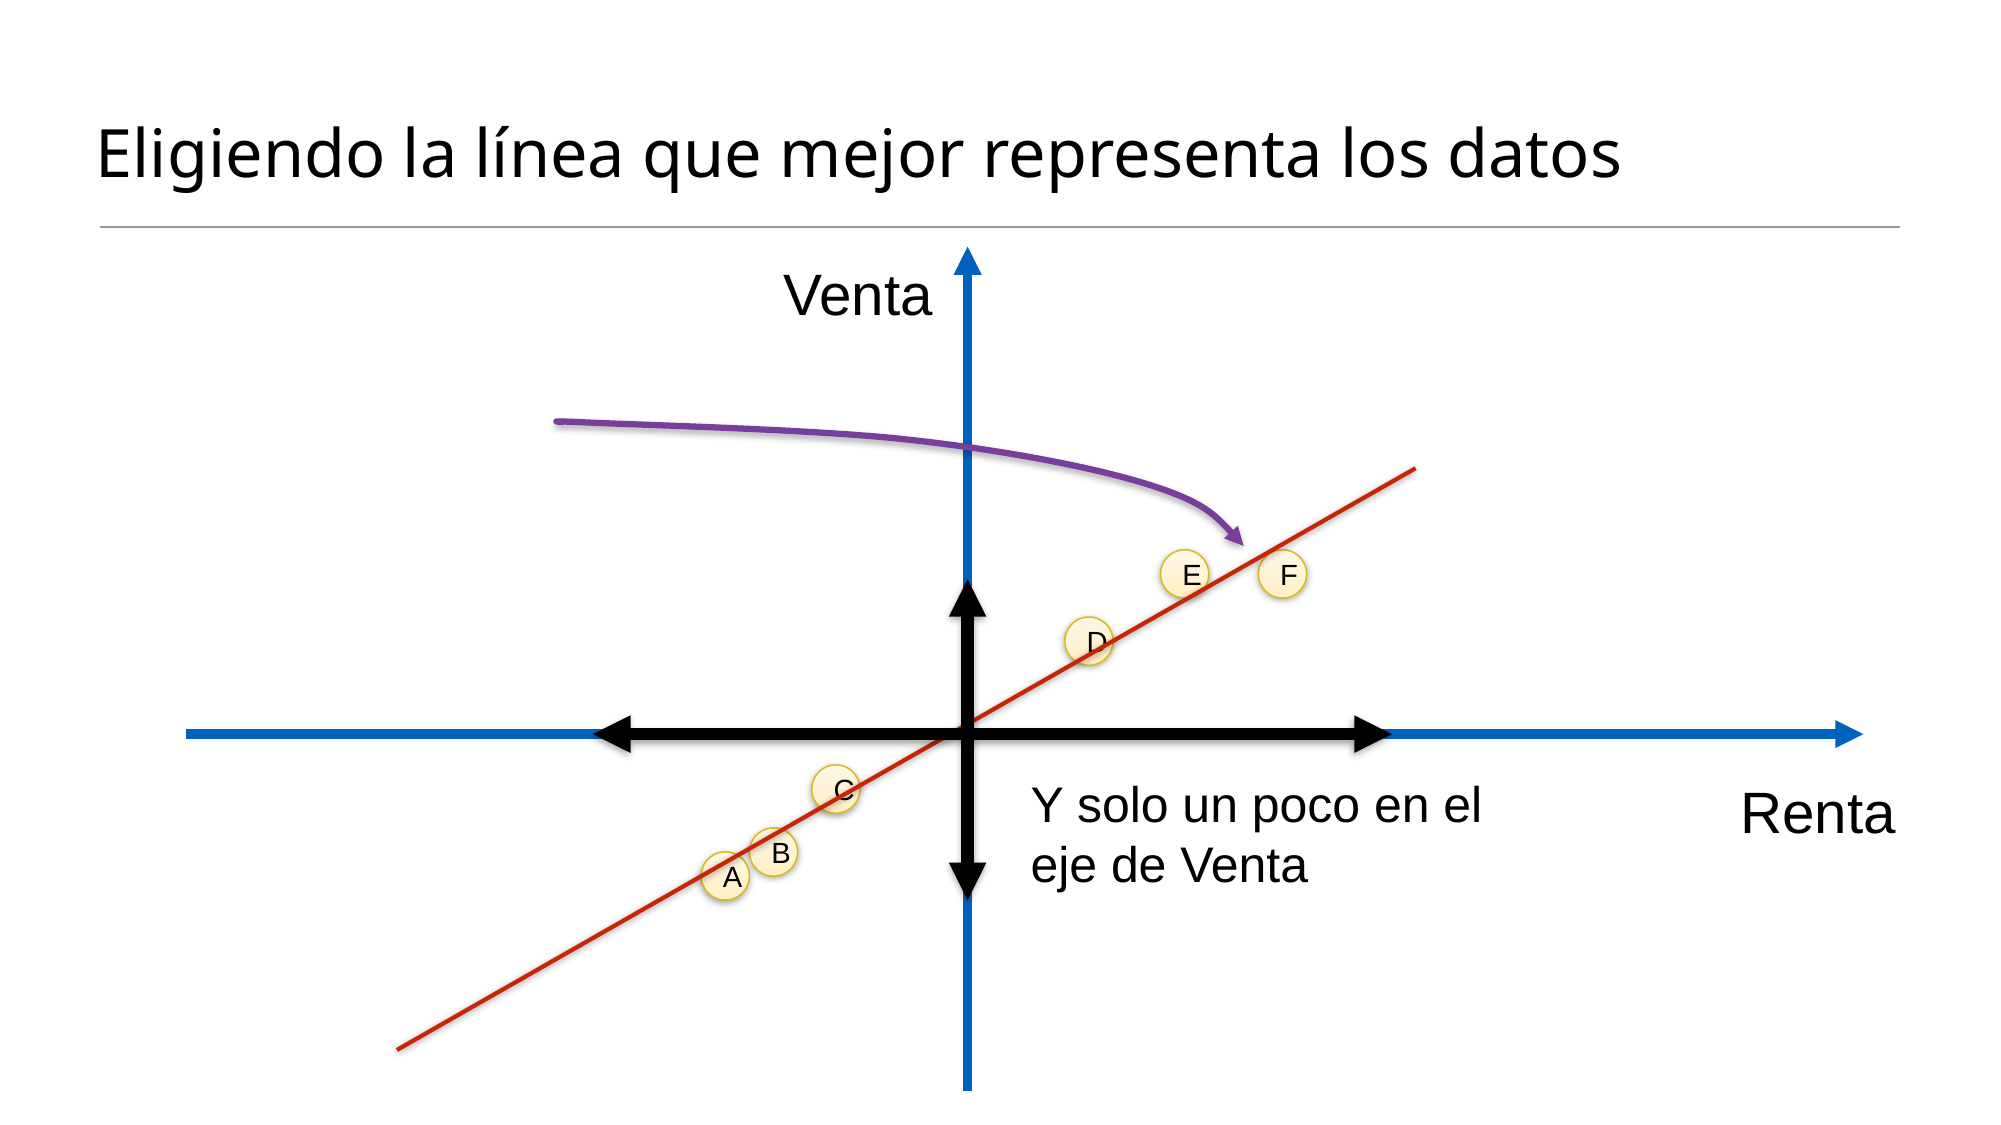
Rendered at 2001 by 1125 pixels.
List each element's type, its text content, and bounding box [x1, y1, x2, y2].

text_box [185, 246, 1913, 1091]
title Eligiendo la línea que mejor representa los datos [87, 37, 1913, 199]
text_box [396, 467, 1416, 1051]
